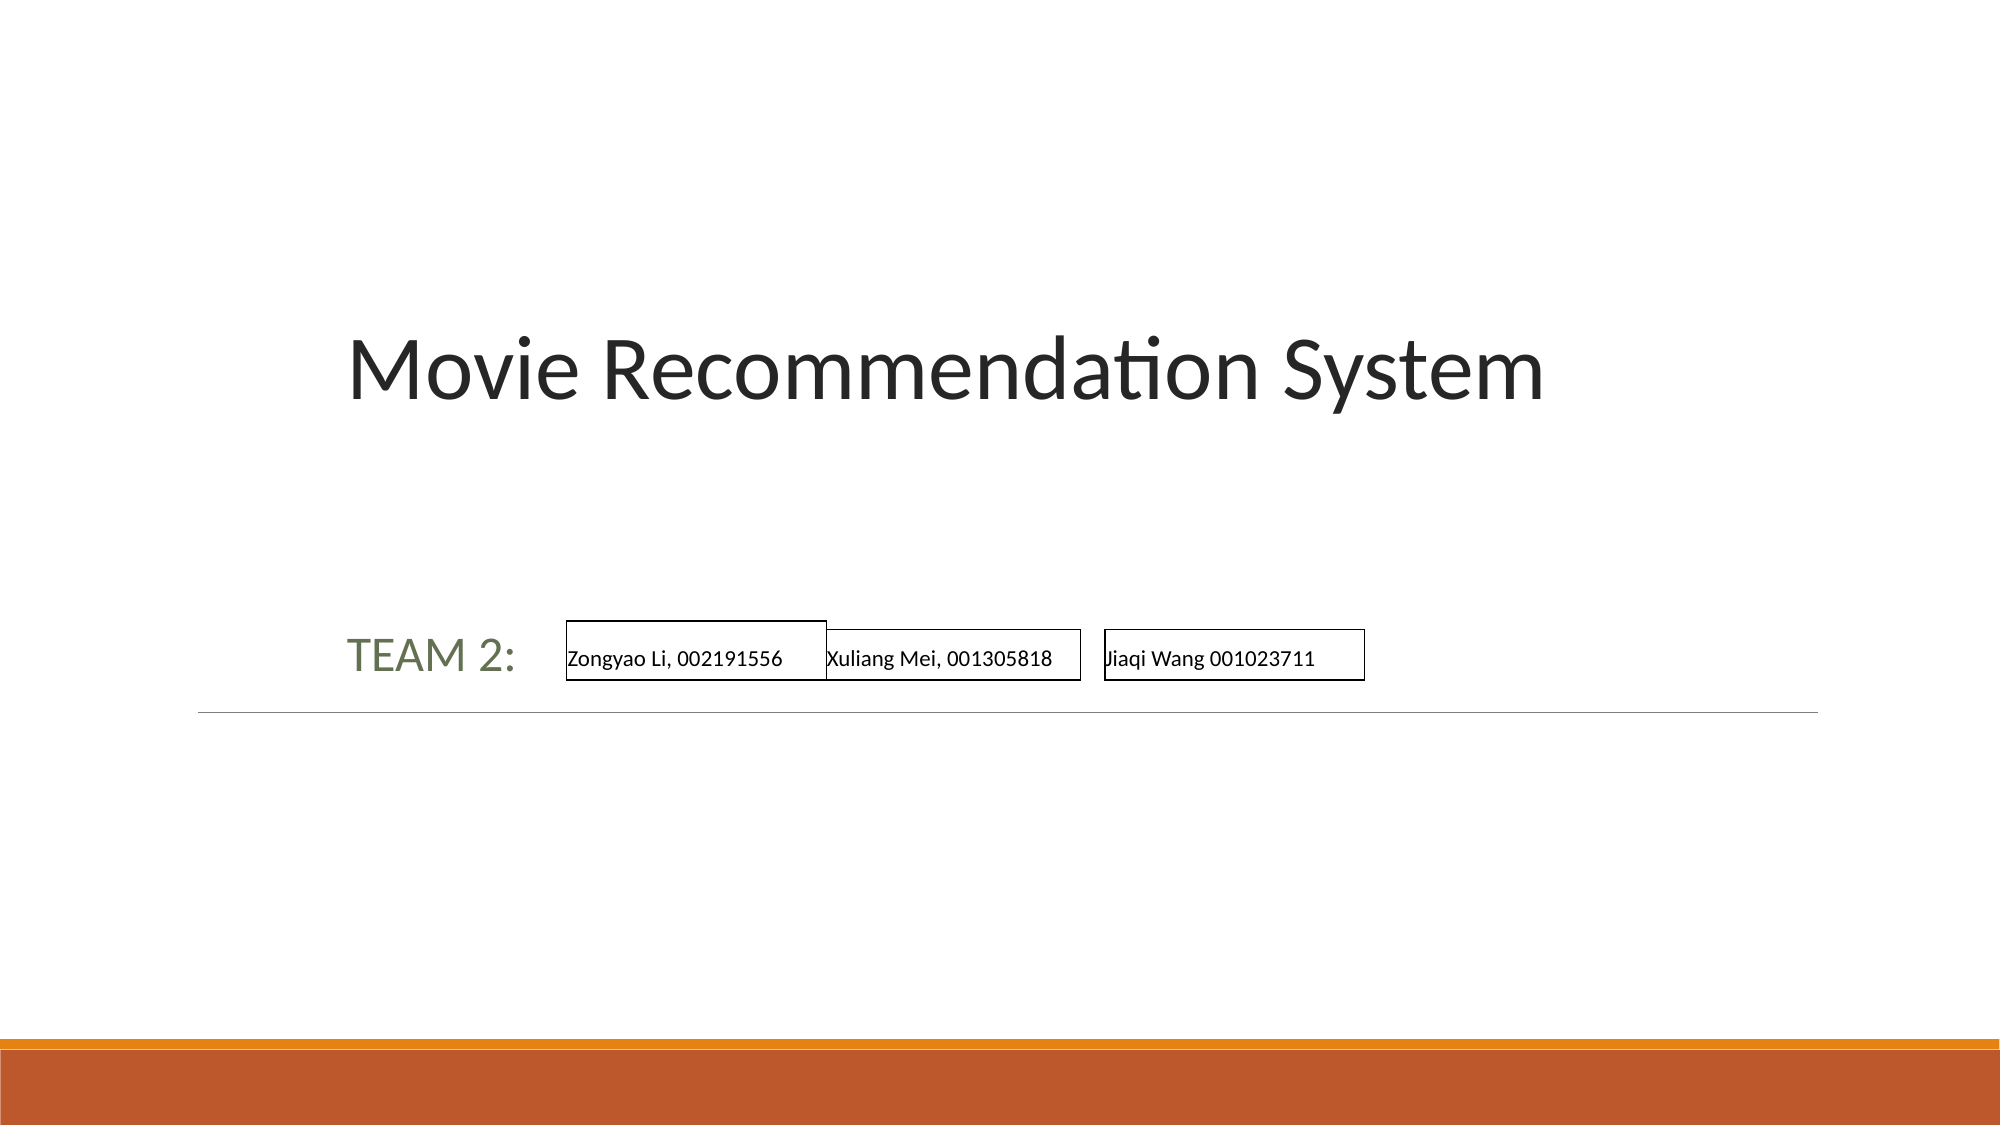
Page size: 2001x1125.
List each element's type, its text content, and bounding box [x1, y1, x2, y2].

table_header Zongyao Li, 002191556 [567, 622, 826, 679]
subtitle TEAM 2: [331, 621, 1749, 782]
title Movie Recommendation System [331, 307, 1749, 426]
table_header Xuliang Mei, 001305818 [827, 630, 1080, 679]
table_header Jiaqi Wang 001023711 [1106, 630, 1364, 679]
